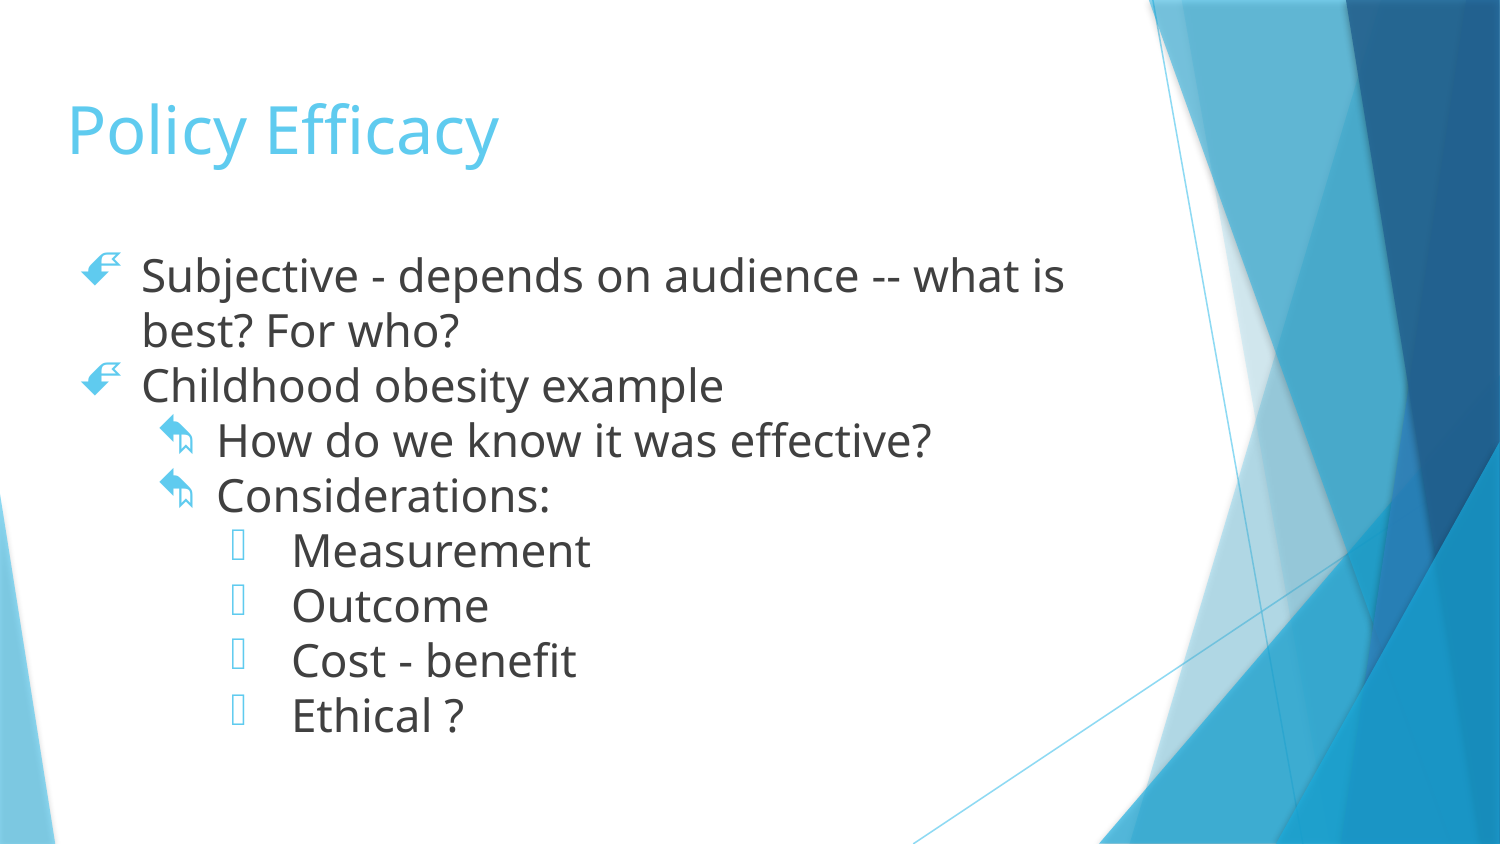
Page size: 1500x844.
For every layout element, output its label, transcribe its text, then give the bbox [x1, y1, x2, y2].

title Policy Efficacy [51, 72, 1449, 167]
list Subjective - depends on audience -- what is best? For who? Childhood obesity example How do we know it was effective? Considerations: Measurement Outcome Cost - benefit Ethical ? [51, 231, 1176, 783]
